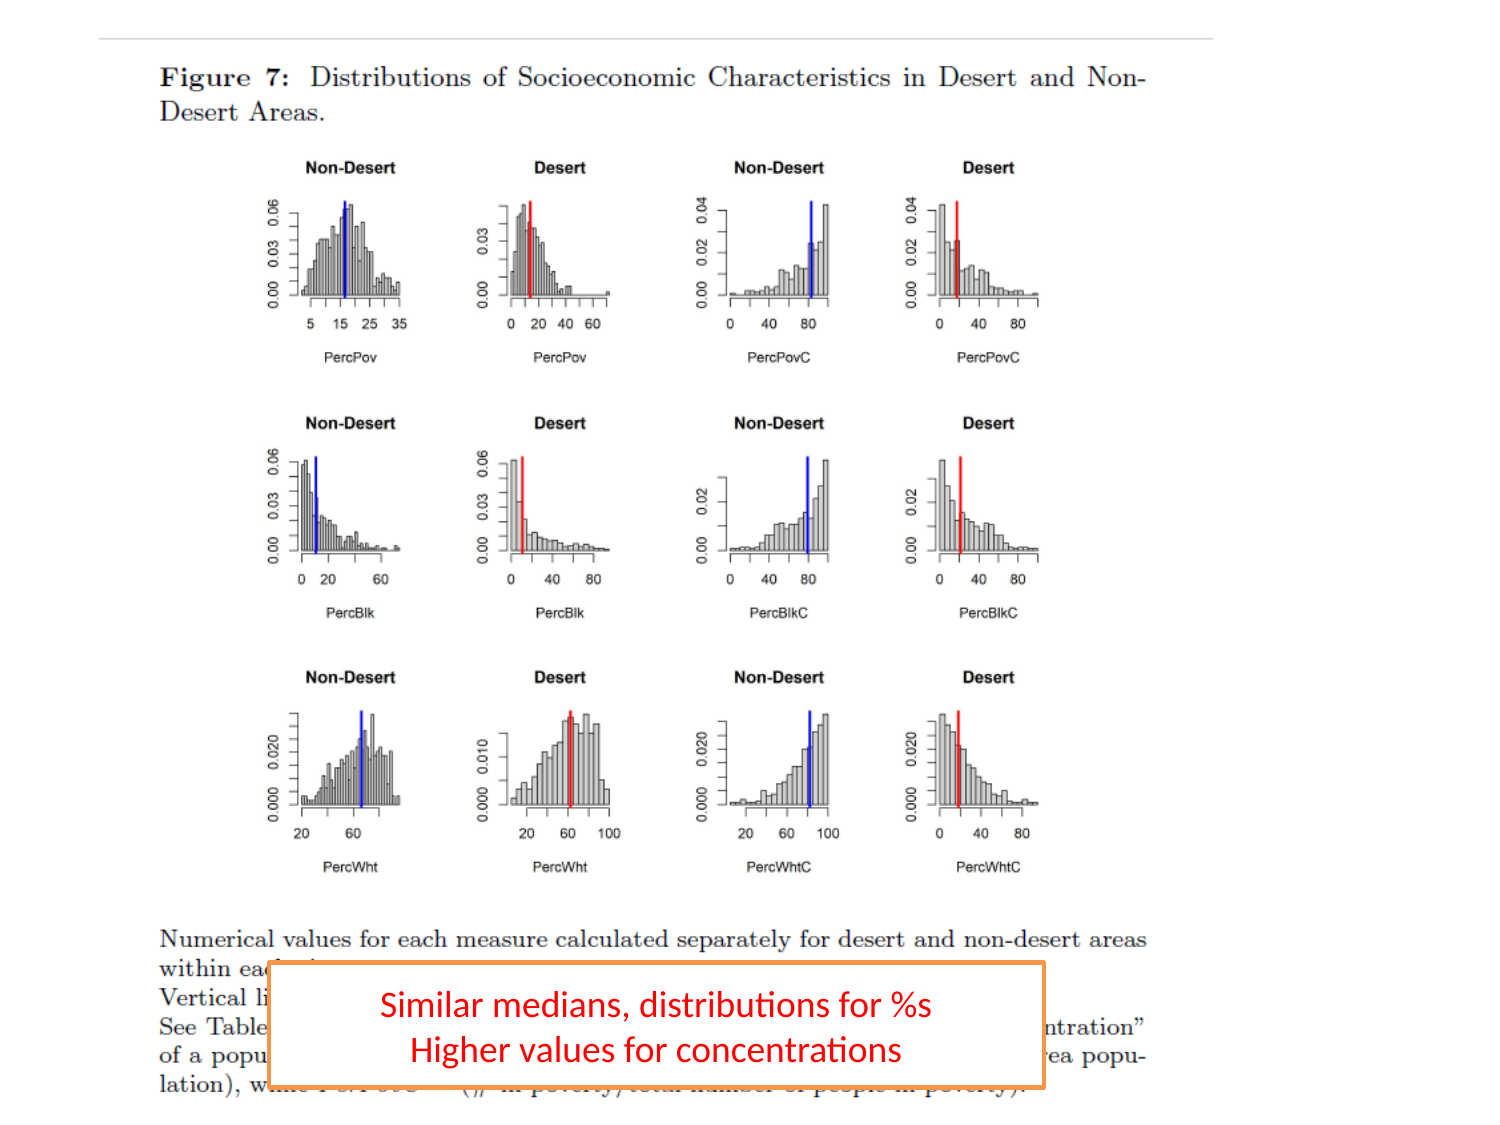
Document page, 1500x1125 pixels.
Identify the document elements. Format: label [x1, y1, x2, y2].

picture [99, 37, 1213, 1124]
